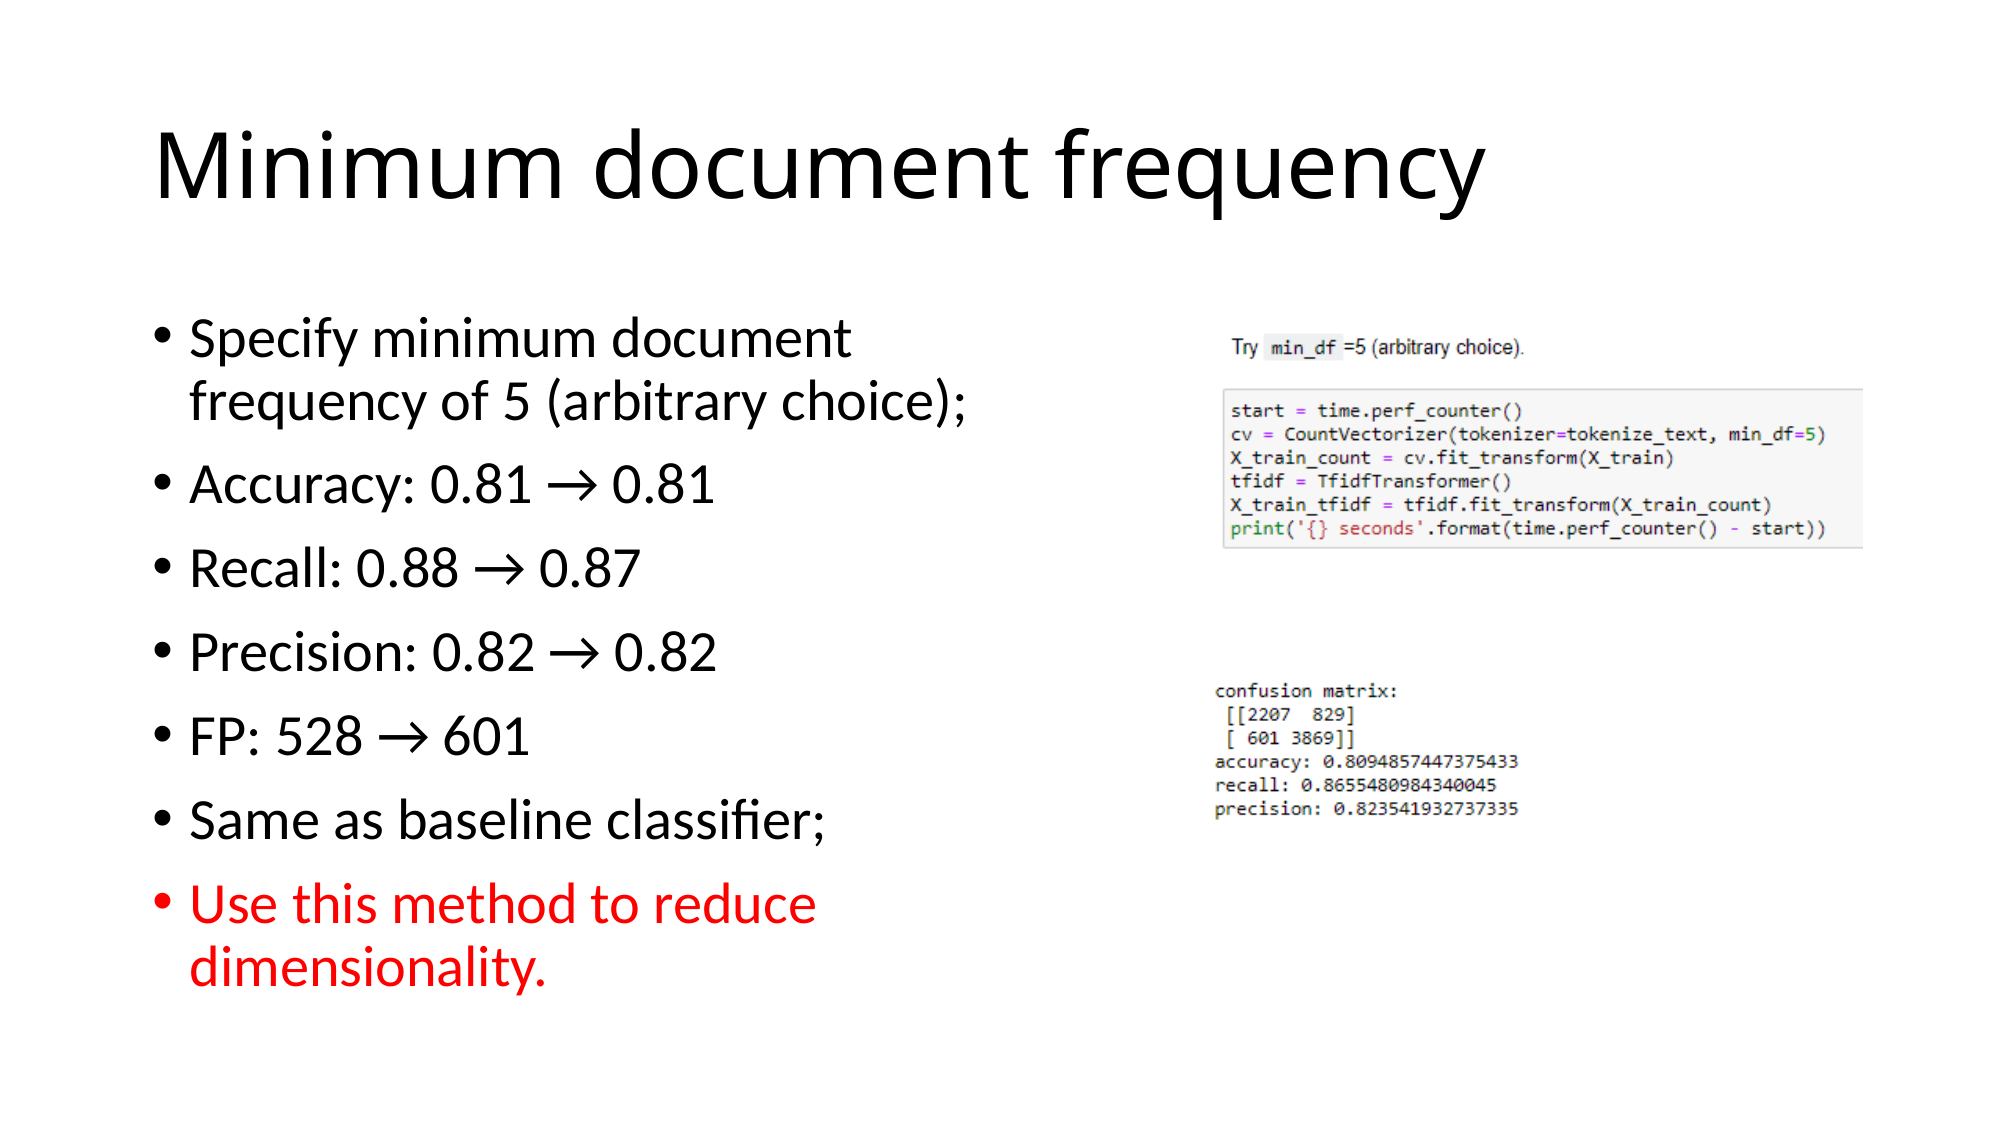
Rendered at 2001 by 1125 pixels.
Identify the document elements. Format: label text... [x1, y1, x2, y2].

picture [1220, 323, 1863, 563]
title Minimum document frequency [137, 59, 1863, 278]
picture [1205, 677, 1542, 834]
list Specify minimum document frequency of 5 (arbitrary choice); Accuracy: 0.81 → 0.81 Recall: 0.88 → 0.87 Precision: 0.82 → 0.82 FP: 528 → 601 Same as baseline classifier; Use this method to reduce dimensionality. [137, 299, 988, 1014]
